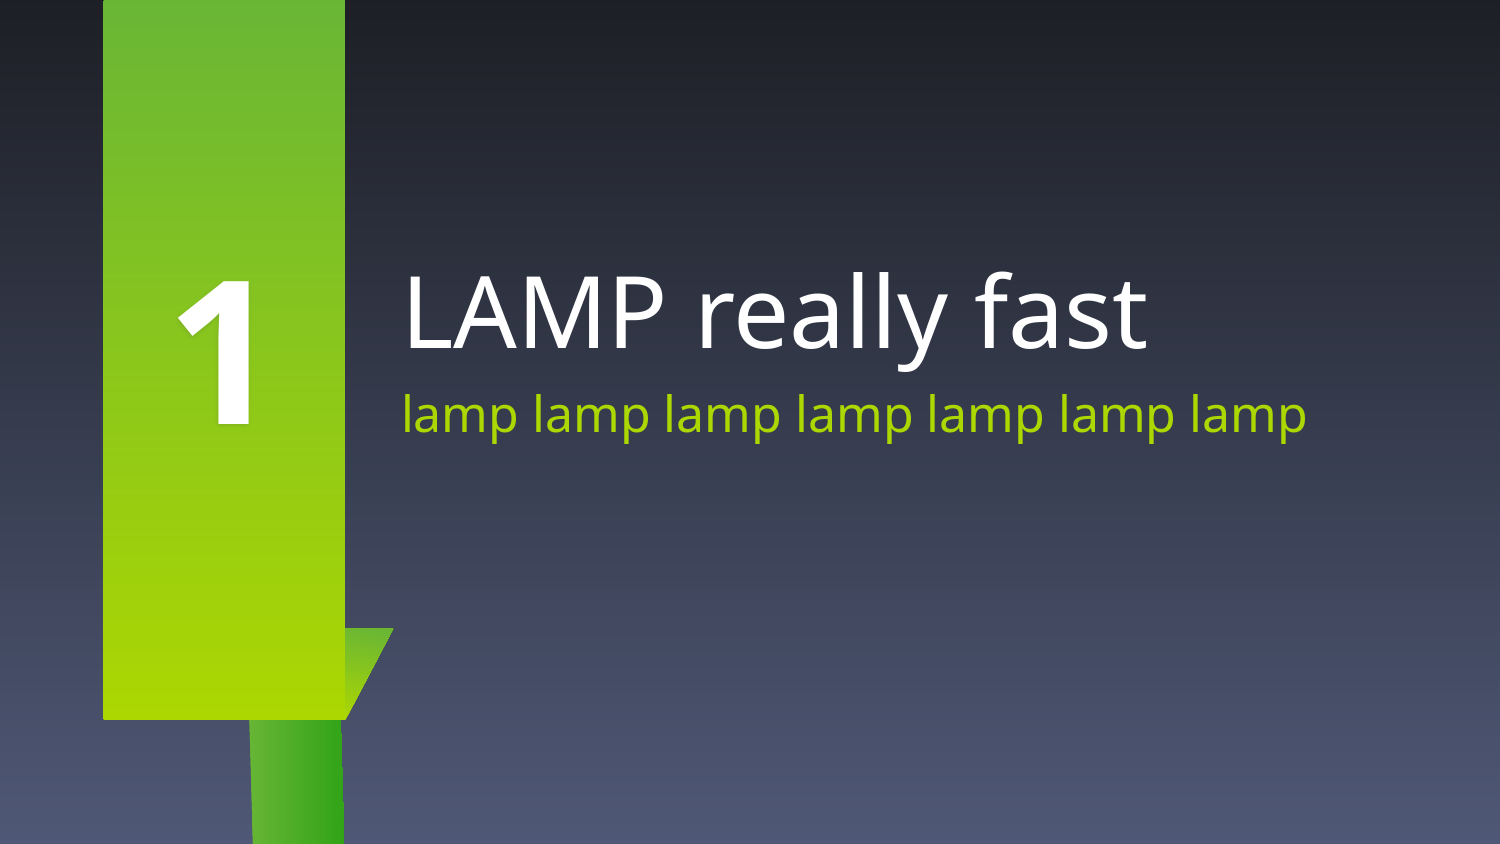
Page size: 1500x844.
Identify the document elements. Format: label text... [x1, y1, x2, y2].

subtitle lamp lamp lamp lamp lamp lamp lamp [401, 373, 1342, 435]
title 1 [102, 0, 345, 720]
title LAMP really fast [401, 259, 1342, 370]
